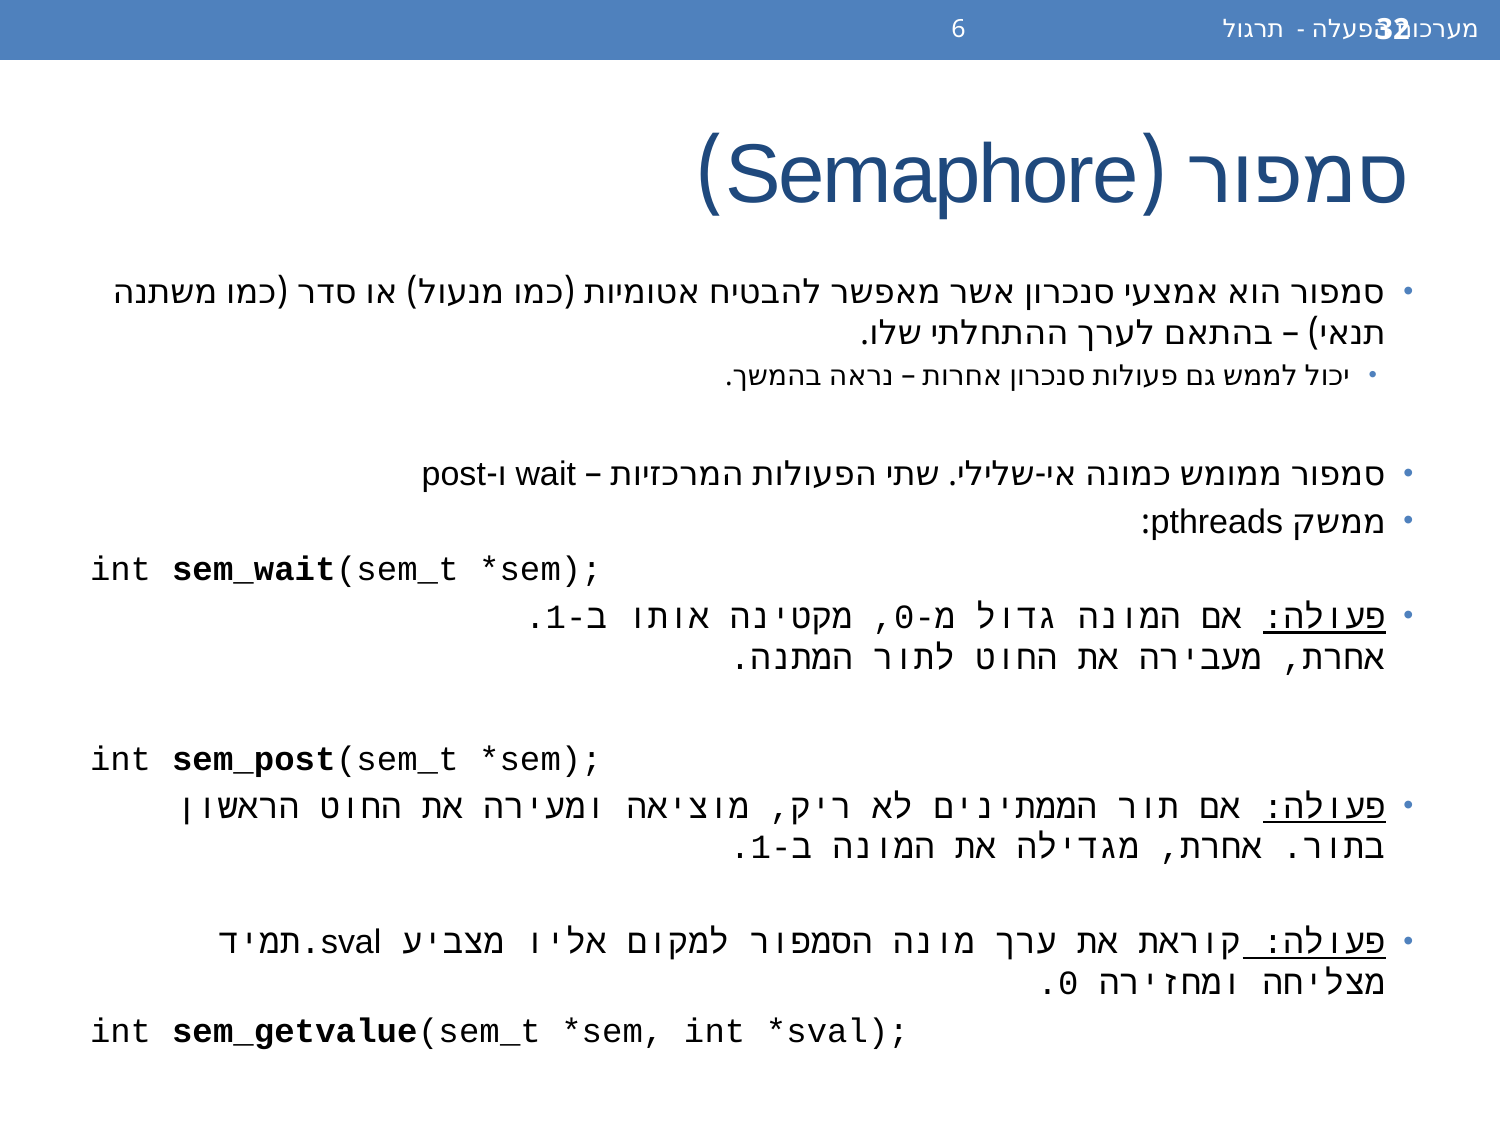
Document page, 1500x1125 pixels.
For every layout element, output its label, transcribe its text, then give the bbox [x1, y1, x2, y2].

title סמפור (Semaphore) [75, 87, 1425, 250]
list סמפור הוא אמצעי סנכרון אשר מאפשר להבטיח אטומיות (כמו מנעול) או סדר (כמו משתנה תנאי) – בהתאם לערך ההתחלתי שלו. יכול לממש גם פעולות סנכרון אחרות – נראה בהמשך. סמפור ממומש כמונה אי-שלילי. שתי הפעולות המרכזיות – wait ו-post ממשק pthreads: int sem_wait(sem_t *sem); פעולה: אם המונה גדול מ-0, מקטינה אותו ב-1. אחרת, מעבירה את החוט לתור המתנה. int sem_post(sem_t *sem); פעולה: אם תור הממתינים לא ריק, מוציאה ומעירה את החוט הראשון בתור. אחרת, מגדילה את המונה ב-1. פעולה: קוראת את ערך מונה הסמפור למקום אליו מצביע sval.תמיד מצליחה ומחזירה 0. int sem_getvalue(sem_t *sem, int *sval); [75, 262, 1425, 1063]
slide_number 32 [1250, 3, 1425, 57]
footer מערכות הפעלה - תרגול 6 [562, 3, 1238, 57]
